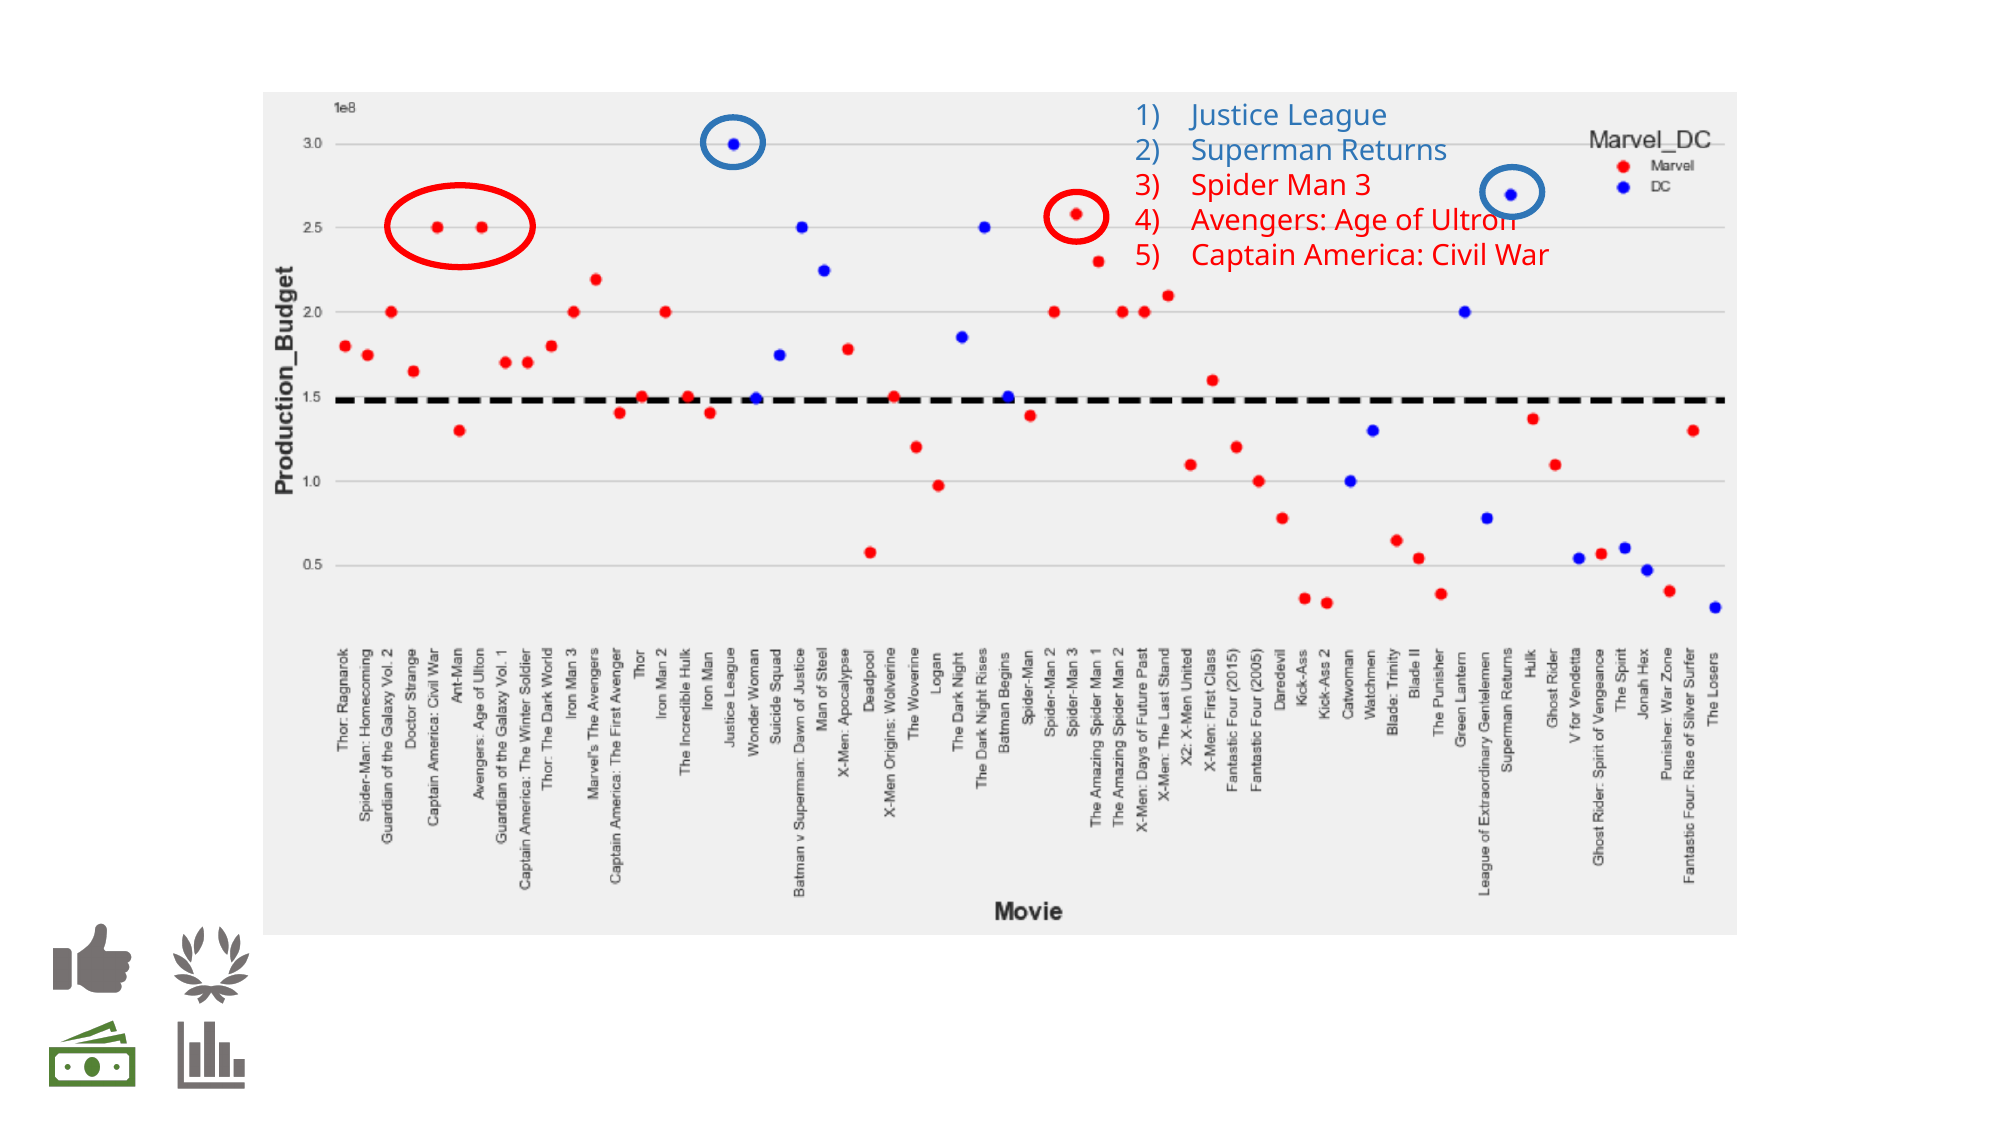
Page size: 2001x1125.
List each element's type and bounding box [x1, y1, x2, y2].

picture [164, 88, 1749, 1102]
picture [45, 911, 139, 1005]
picture [45, 1008, 139, 1102]
